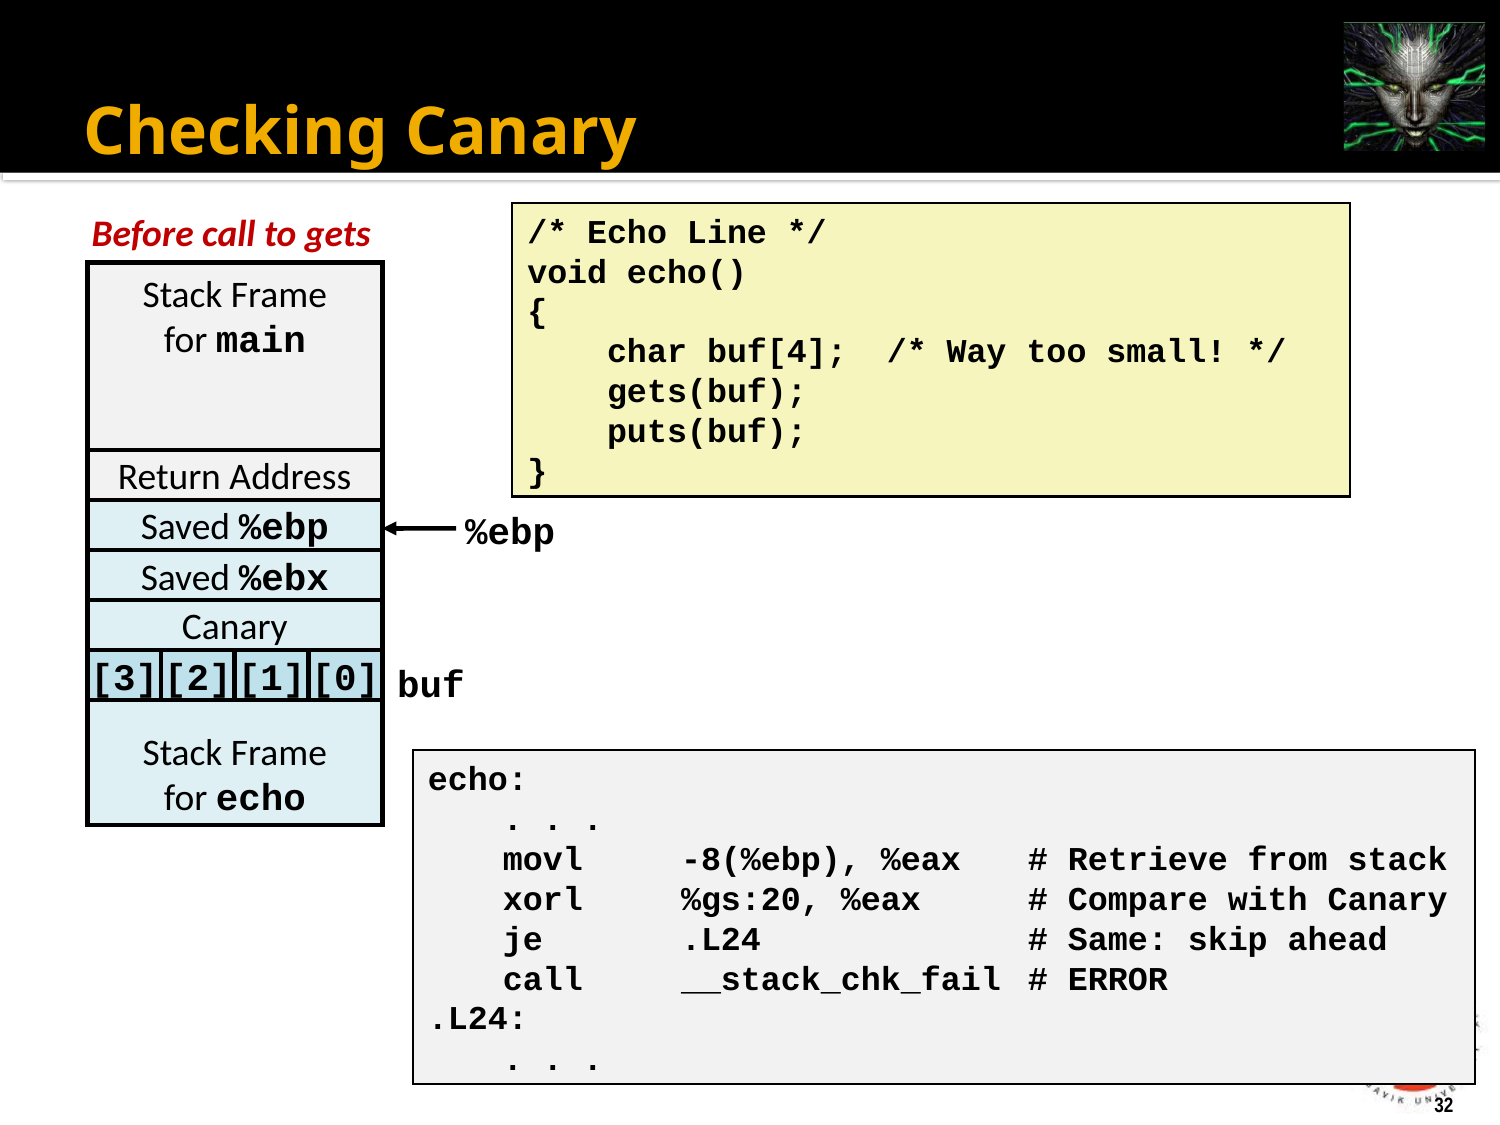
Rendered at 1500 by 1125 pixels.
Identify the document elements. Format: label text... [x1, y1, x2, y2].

text_box echo: . . . movl -8(%ebp), %eax # Retrieve from stack xorl %gs:20, %eax # Compare with Canary je .L24 # Same: skip ahead call __stack_chk_fail # ERROR .L24: . . . [413, 749, 1475, 1084]
text_box Return Address [87, 450, 383, 500]
text_box [0] [308, 650, 383, 700]
text_box Stack Frame for main [87, 262, 383, 450]
text_box [2] [161, 650, 234, 700]
text_box [382, 522, 450, 535]
picture [1343, 22, 1486, 151]
text_box Stack Frame for echo [87, 700, 383, 825]
text_box Canary [87, 600, 383, 650]
text_box buf [382, 652, 480, 712]
text_box [3] [87, 650, 161, 700]
title Checking Canary [68, 80, 1134, 175]
text_box Saved %ebp [87, 500, 383, 549]
text_box Before call to gets [76, 201, 386, 262]
text_box Saved %ebx [87, 549, 383, 600]
picture [1328, 953, 1500, 1125]
text_box %ebp [450, 499, 571, 560]
text_box /* Echo Line */ void echo() { char buf[4]; /* Way too small! */ gets(buf); puts(buf); } [512, 202, 1350, 497]
text_box [1] [234, 650, 308, 700]
